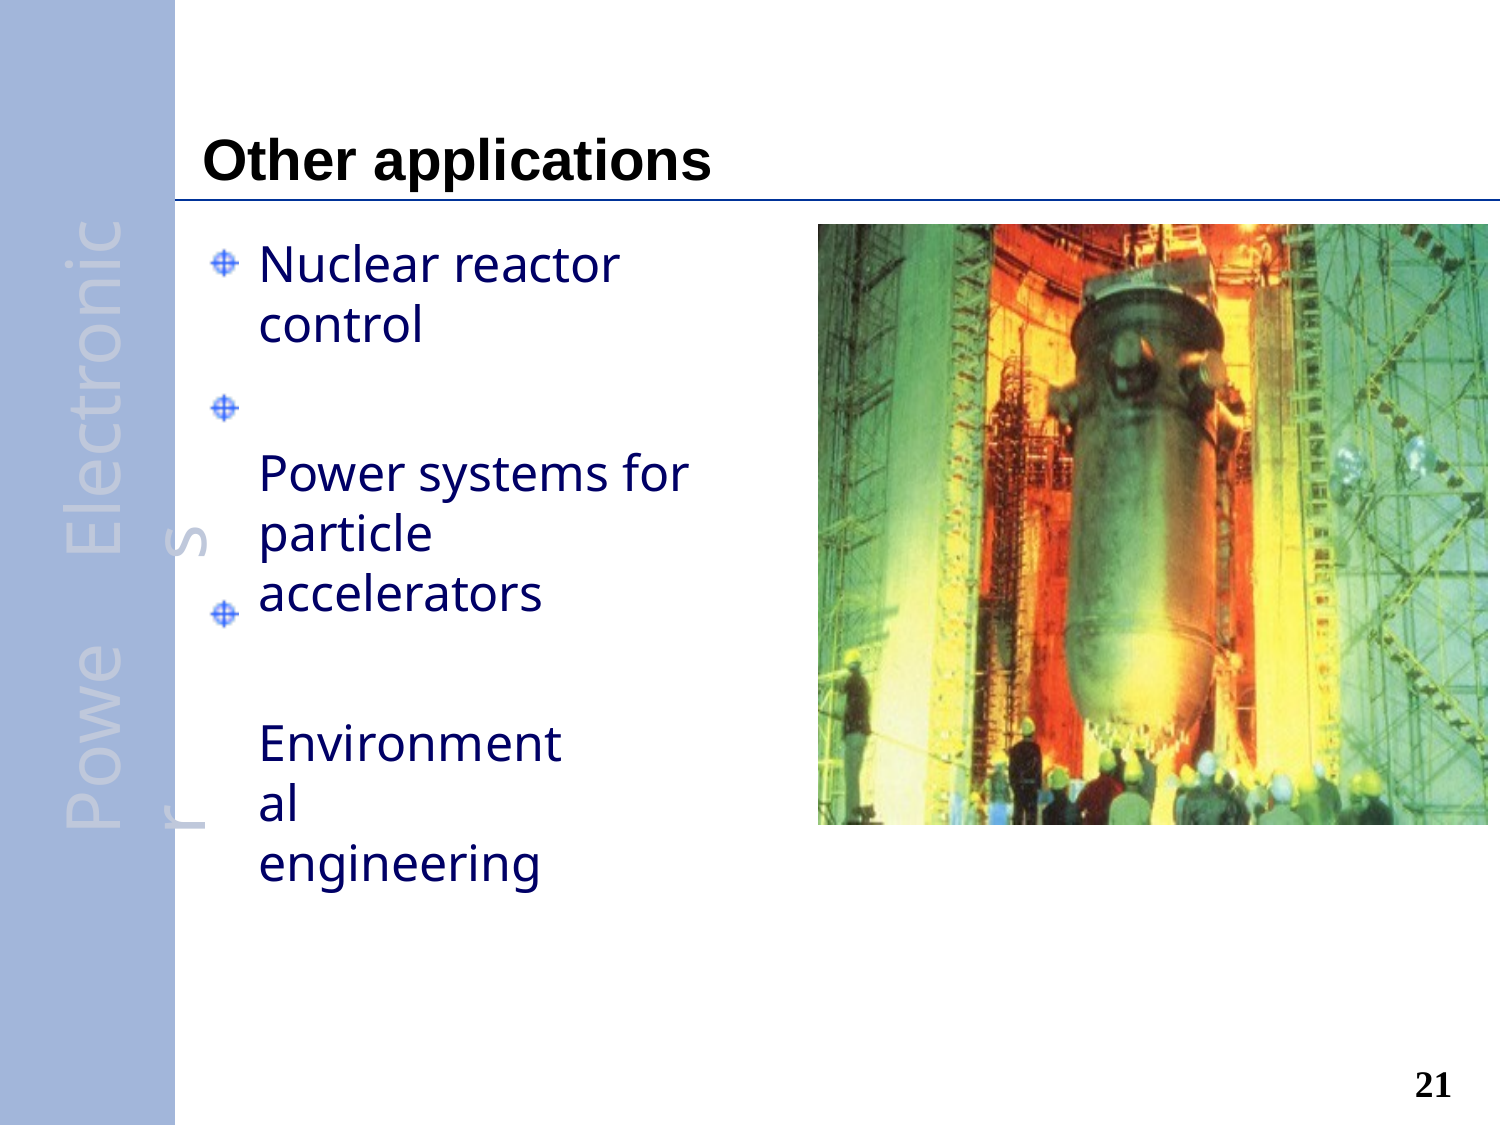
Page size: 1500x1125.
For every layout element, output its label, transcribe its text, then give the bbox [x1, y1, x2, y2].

text_box Power [50, 620, 139, 838]
text_box Electronics [49, 190, 139, 563]
picture [818, 224, 1488, 826]
slide_number 21 [1408, 1061, 1459, 1125]
picture [202, 244, 239, 281]
picture [202, 389, 239, 427]
picture [202, 595, 239, 632]
text_box Nuclear reactor control Power systems for particle accelerators Environmental engineering [256, 230, 767, 892]
title Other applications [200, 120, 716, 311]
